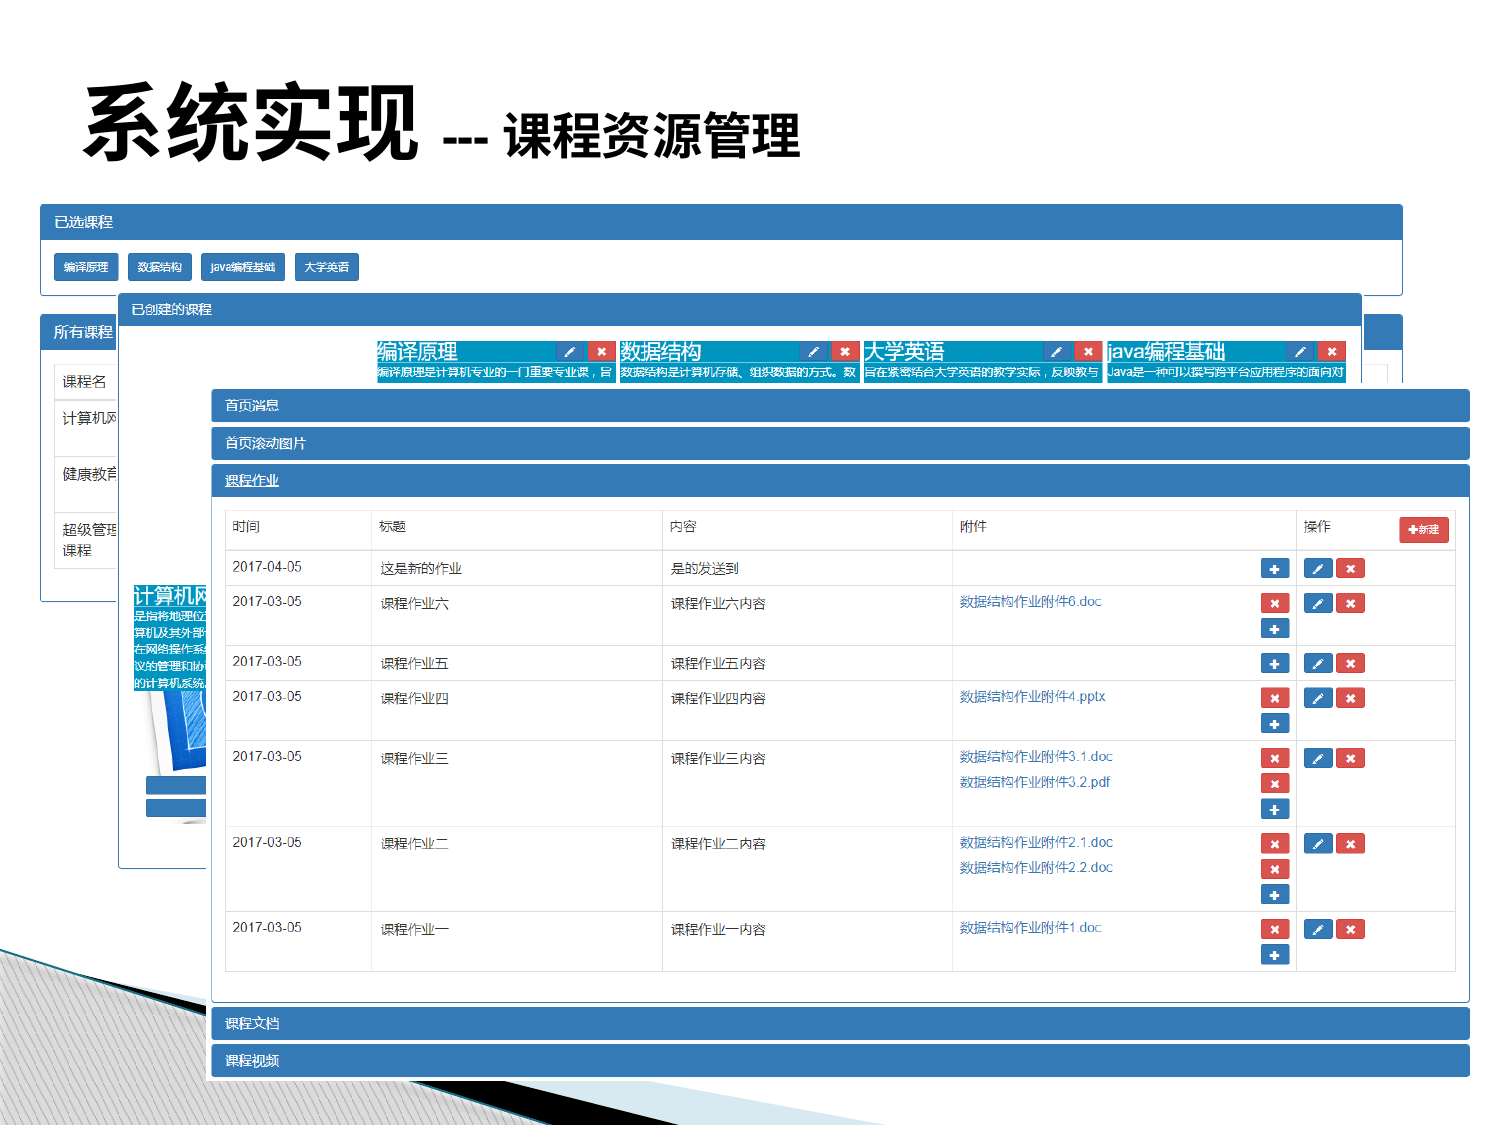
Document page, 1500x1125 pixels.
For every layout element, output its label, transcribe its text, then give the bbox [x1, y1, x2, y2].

title 系统实现---课程资源管理 [64, 26, 1415, 196]
picture [30, 196, 1477, 1081]
